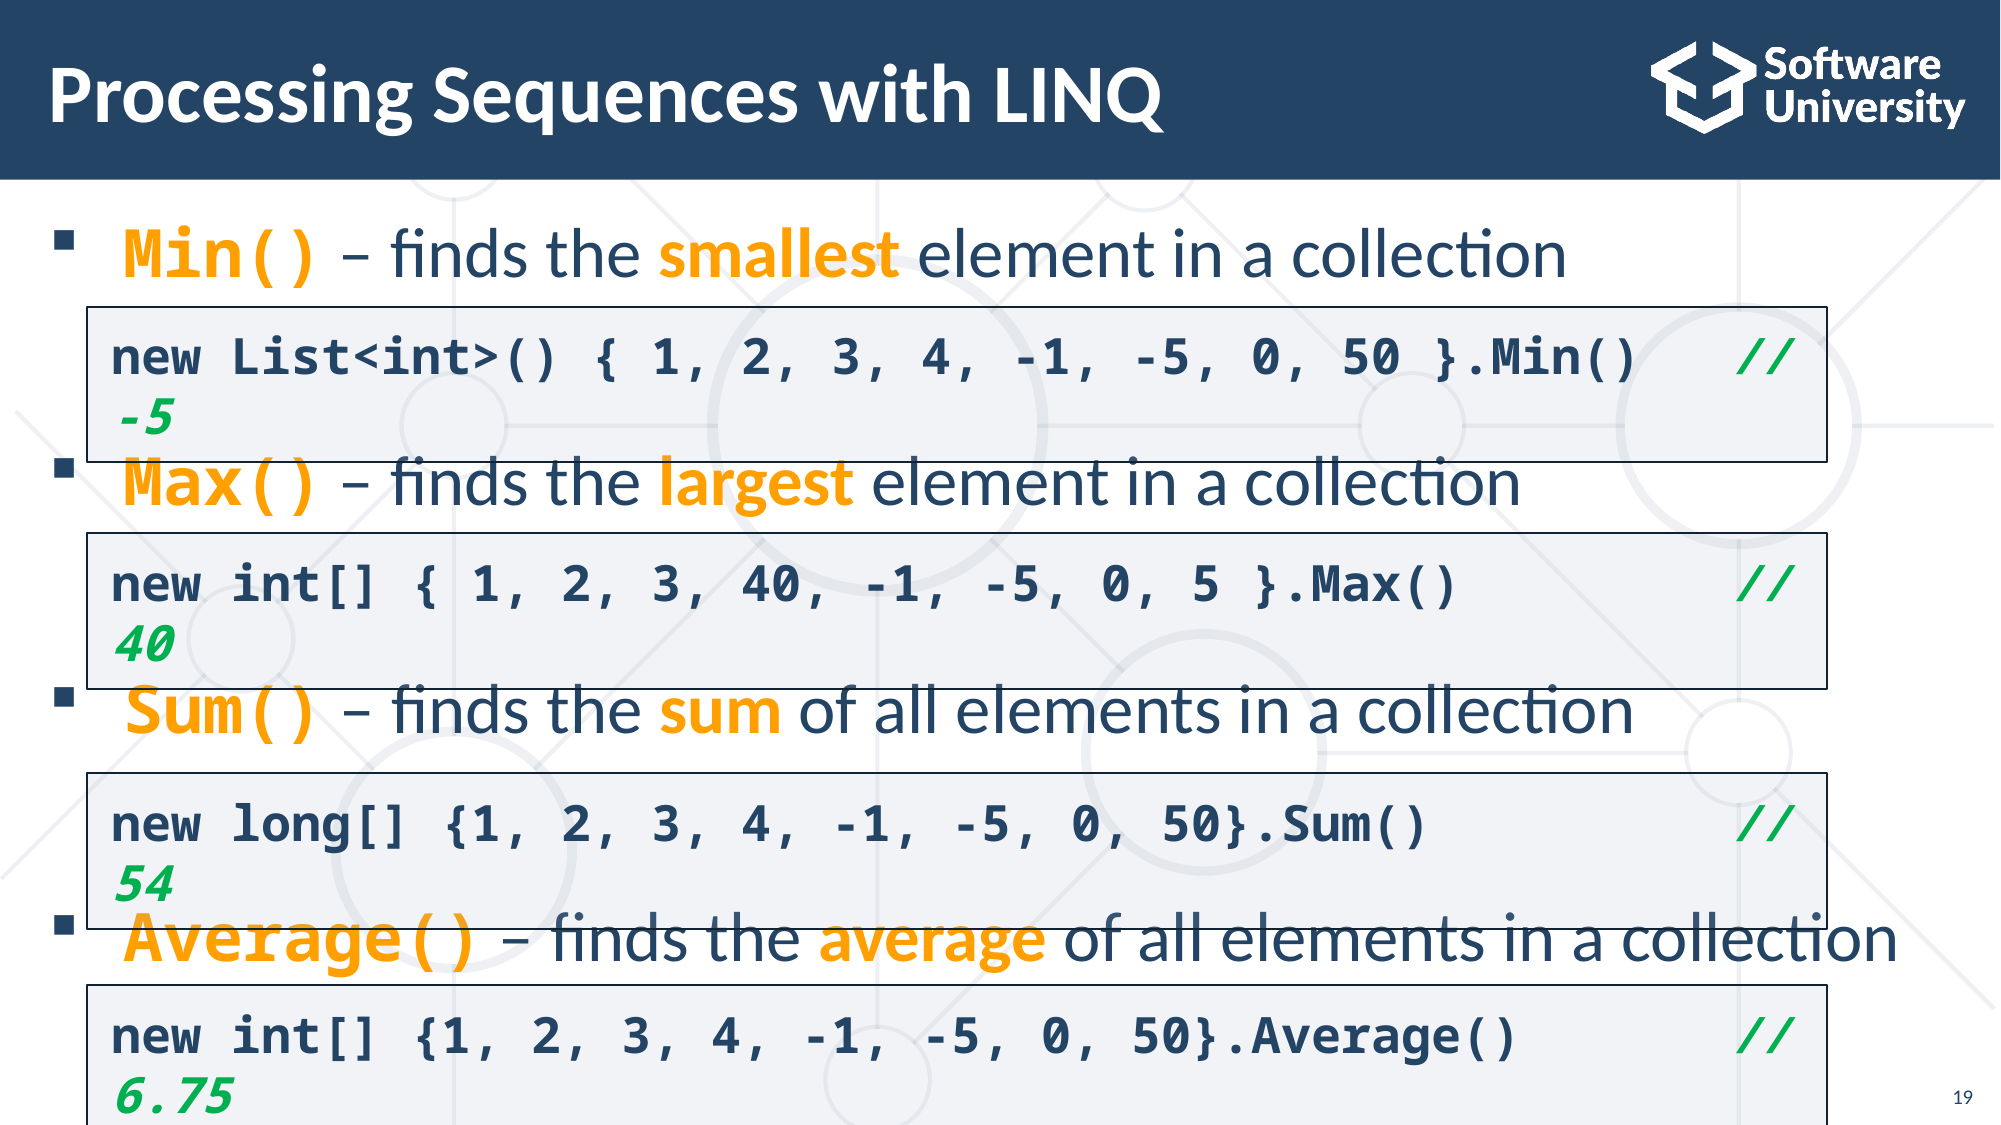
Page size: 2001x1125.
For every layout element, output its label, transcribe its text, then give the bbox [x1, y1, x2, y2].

slide_number 19 [1927, 1067, 1989, 1117]
text_box new int[] { 1, 2, 3, 40, -1, -5, 0, 5 }.Max() // 40 [87, 533, 1827, 689]
title Processing Sequences with LINQ [31, 16, 1625, 162]
text_box new int[] {1, 2, 3, 4, -1, -5, 0, 50}.Average() // 6.75 [87, 985, 1827, 1125]
list Min() – finds the smallest element in a collection Max() – finds the largest element in a collection Sum() – finds the sum of all elements in a collection Average() – finds the average of all elements in a collection [31, 196, 1969, 1109]
picture [1651, 41, 1966, 134]
text_box new List<int>() { 1, 2, 3, 4, -1, -5, 0, 50 }.Min() // -5 [87, 306, 1827, 463]
text_box new long[] {1, 2, 3, 4, -1, -5, 0, 50}.Sum() // 54 [87, 773, 1827, 929]
